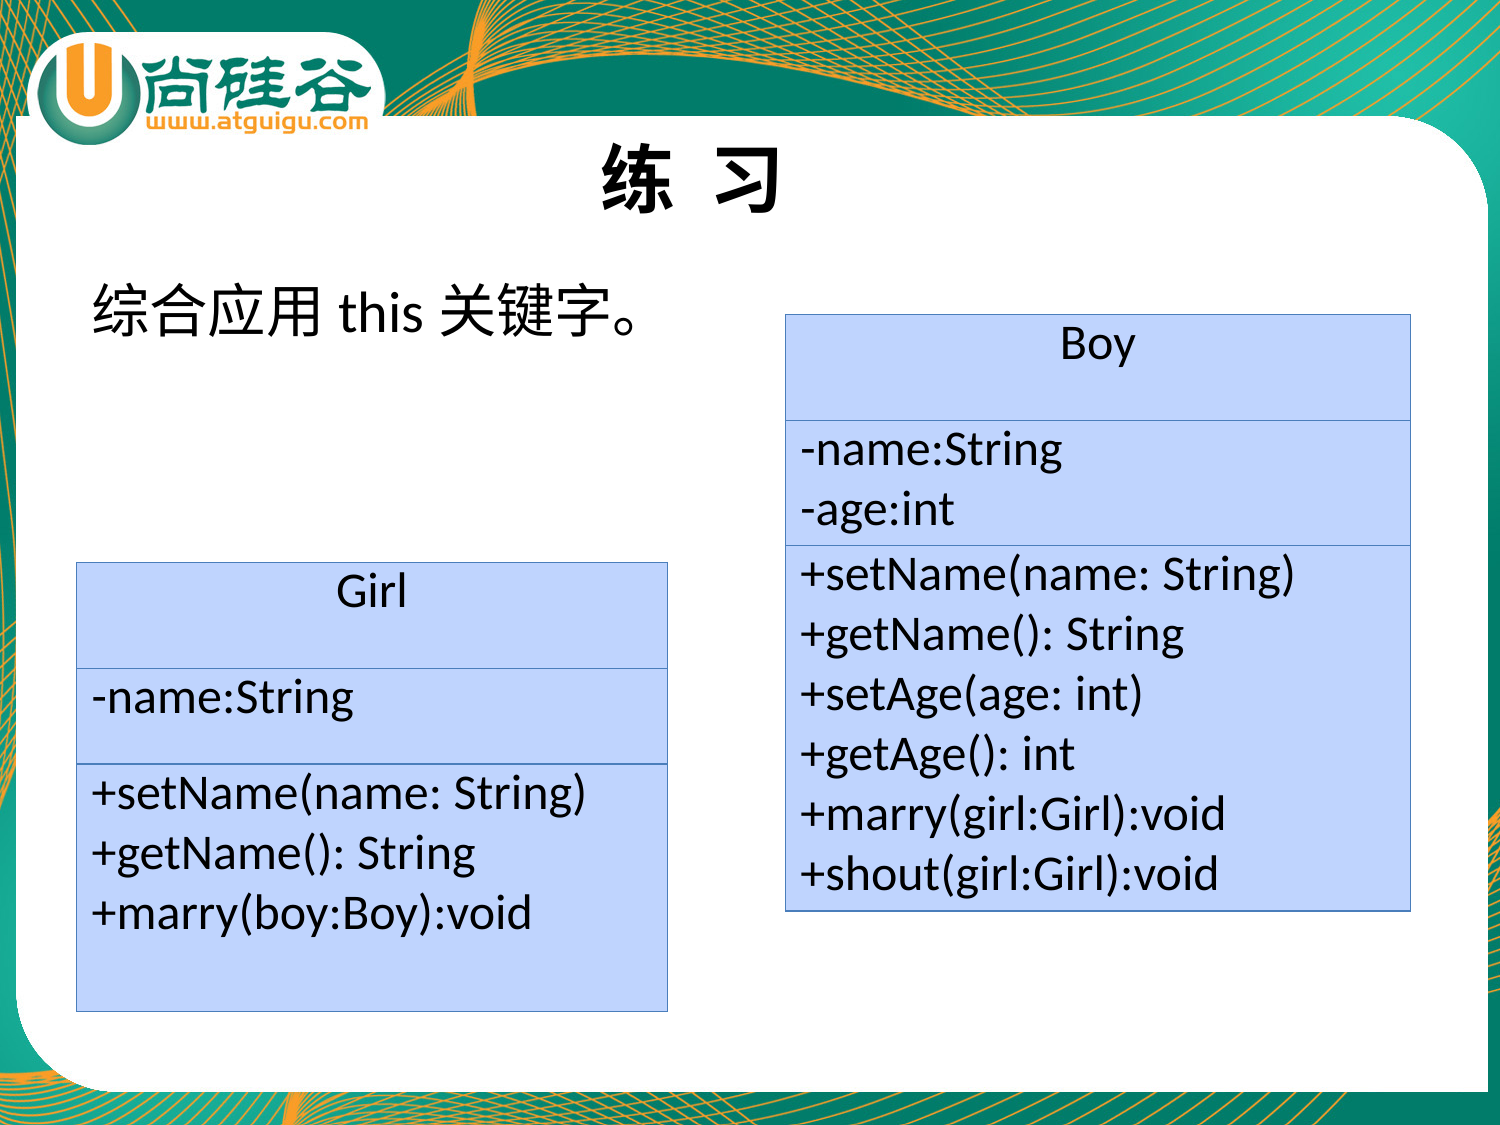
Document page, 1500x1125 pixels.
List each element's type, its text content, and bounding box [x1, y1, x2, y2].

text_box 综合应用this关键字。 [76, 267, 644, 352]
text_box 练 习 [585, 125, 858, 231]
picture [0, 0, 1500, 1125]
table_cell +setName(name: String) +getName(): String +setAge(age: int) +getAge(): int +marry(girl:Girl):void +shout(girl:Girl):void [786, 546, 1410, 910]
table_header Girl [77, 563, 667, 668]
table_cell -name:String -age:int [786, 421, 1410, 545]
table_cell +setName(name: String) +getName(): String +marry(boy:Boy):void [77, 765, 667, 1011]
table_header Boy [786, 315, 1410, 420]
table_cell -name:String [77, 669, 667, 763]
